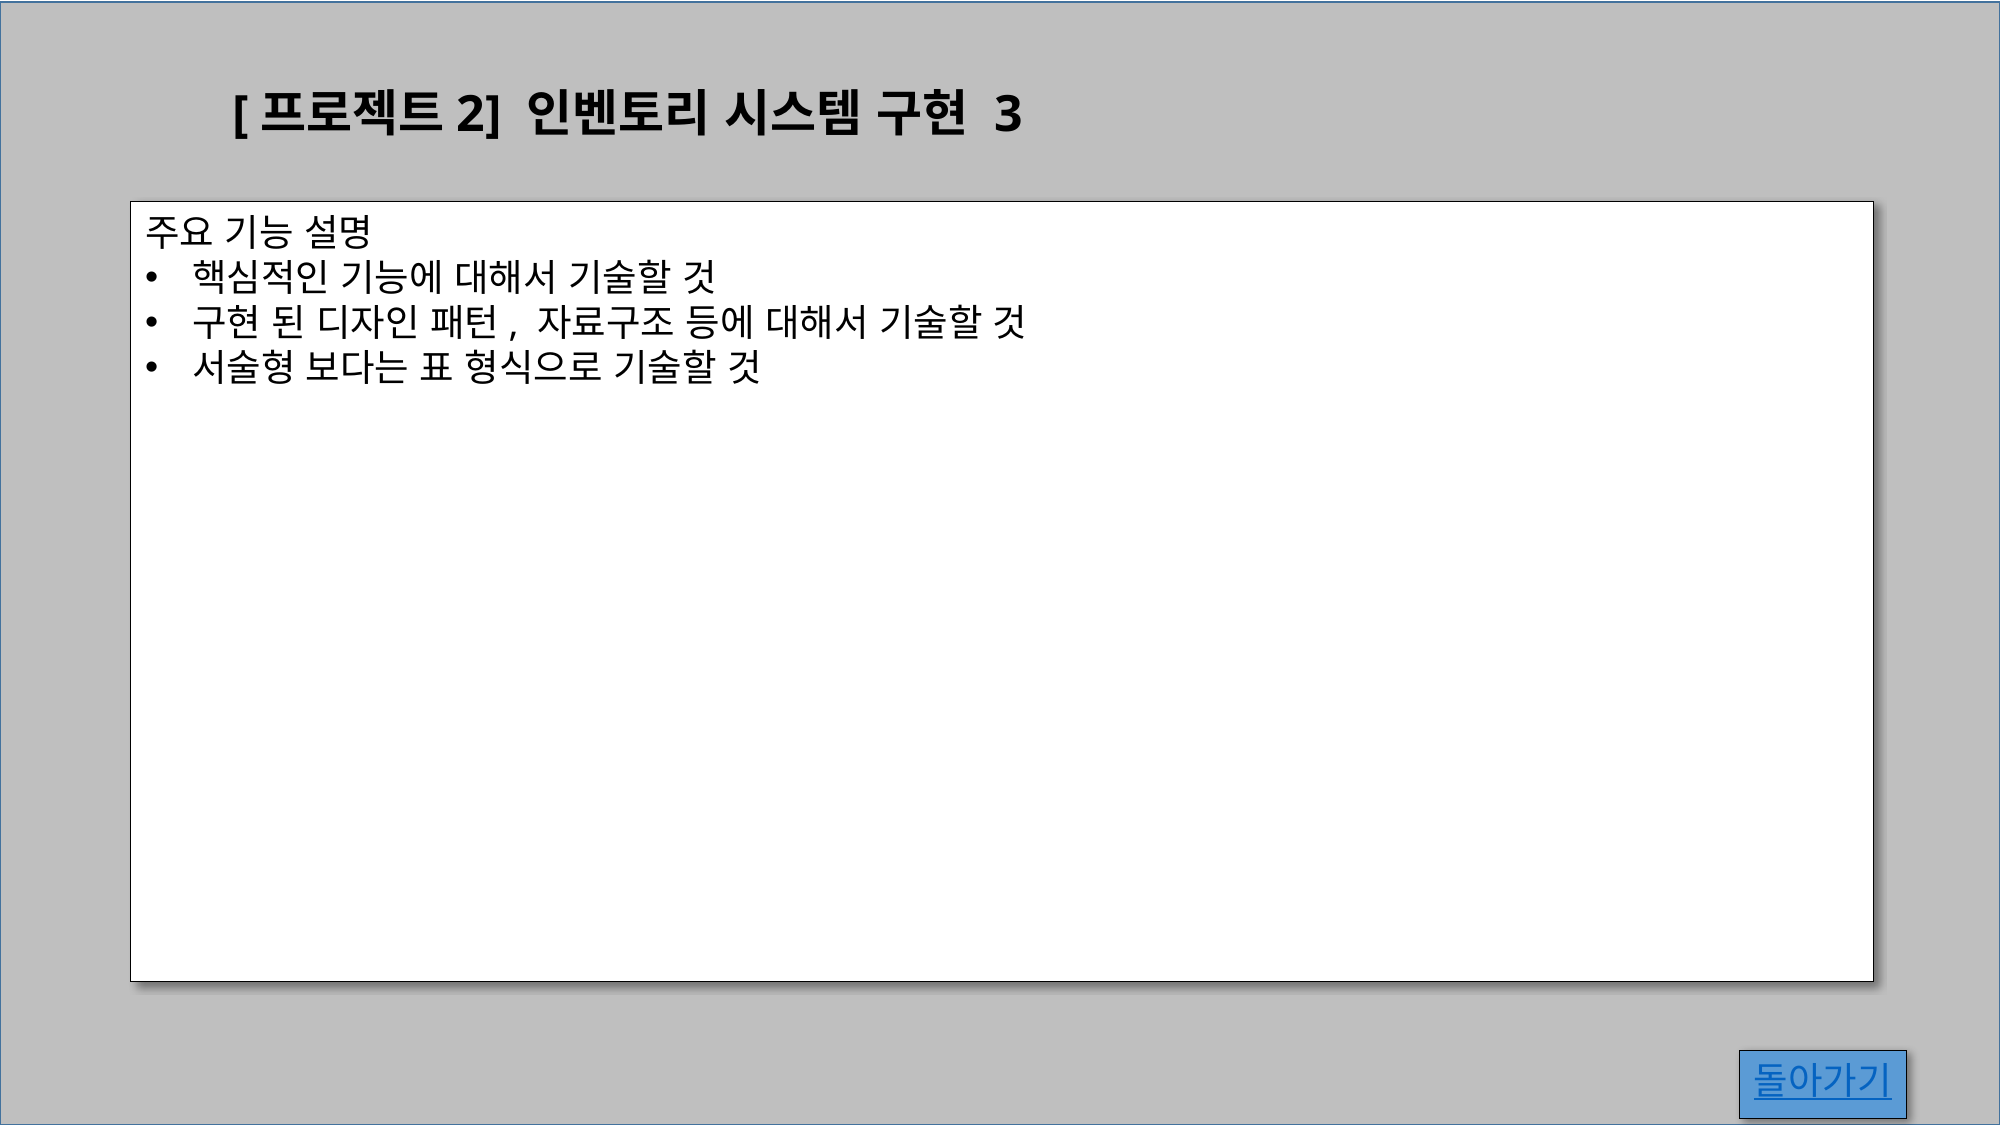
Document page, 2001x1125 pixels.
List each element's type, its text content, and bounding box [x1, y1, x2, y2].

text_box [프로젝트2] 인벤토리 시스템 구현 3 [217, 74, 1039, 149]
text_box 주요 기능 설명 핵심적인 기능에 대해서 기술할 것 구현 된 디자인 패턴, 자료구조 등에 대해서 기술할 것 서술형 보다는 표 형식으로 기술할 것 [130, 201, 1874, 982]
text_box 돌아가기 [1739, 1050, 1907, 1119]
text_box [0, 1, 2000, 1125]
